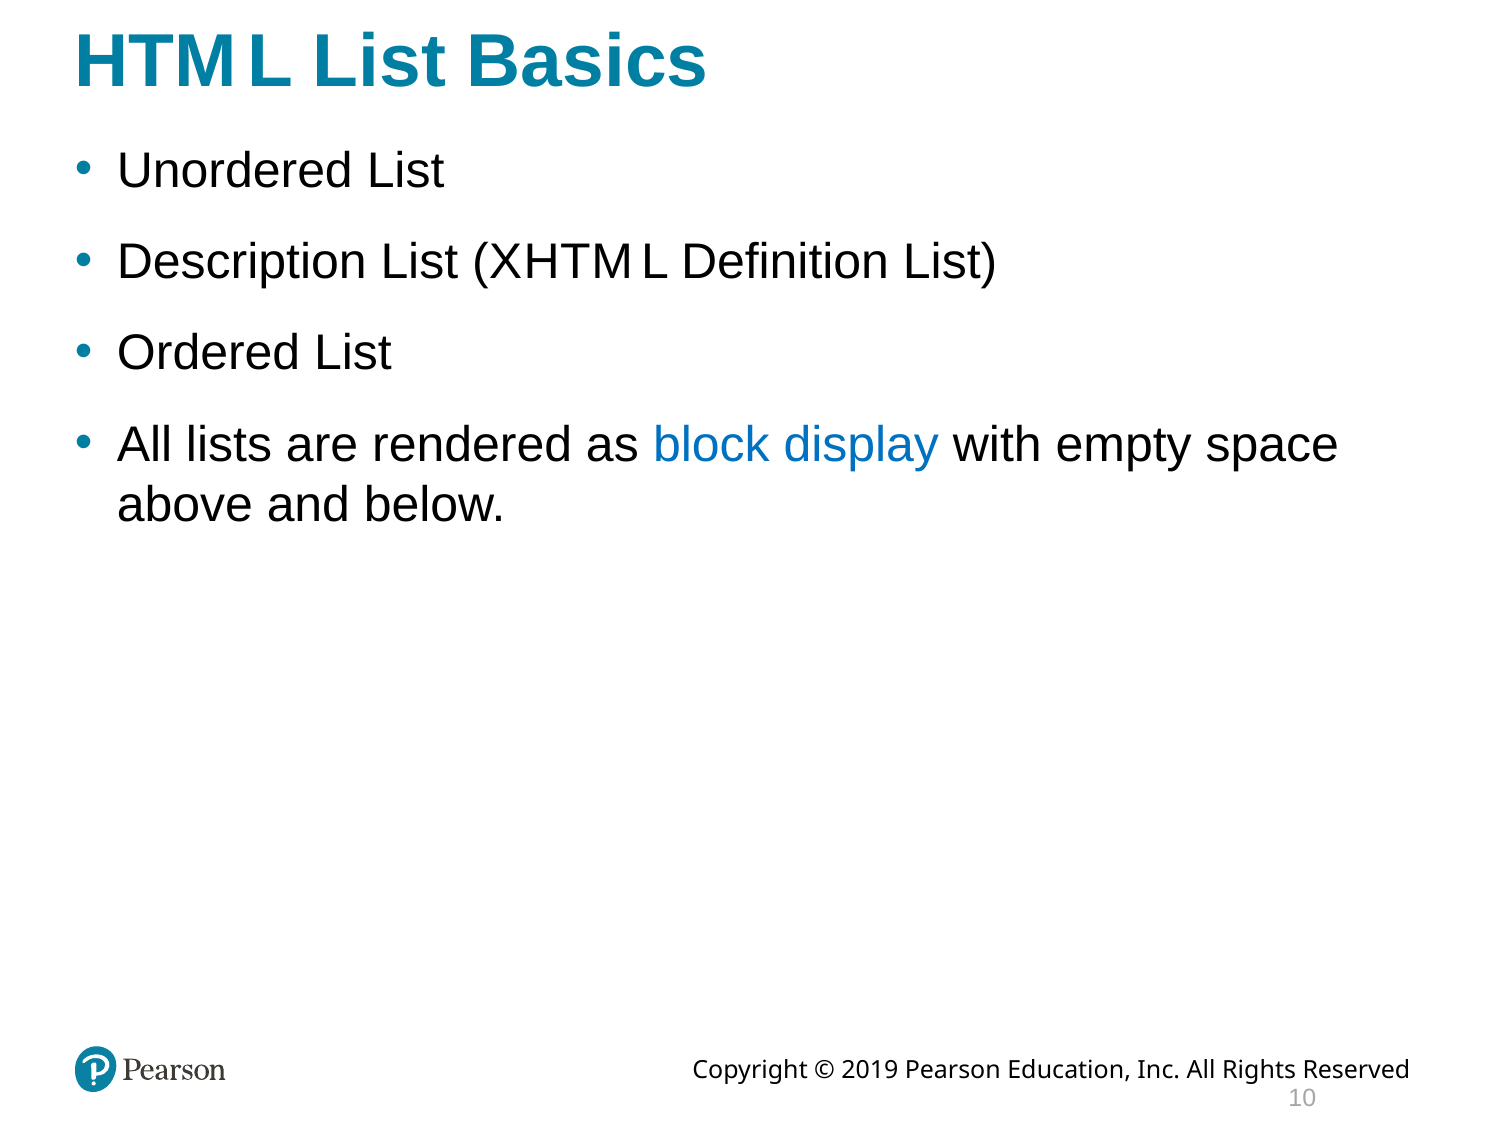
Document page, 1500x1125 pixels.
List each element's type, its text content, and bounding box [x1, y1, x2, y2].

list Unordered List Description List (X H T M L Definition List) Ordered List All lists are rendered as block display with empty space above and below. [74, 137, 1413, 776]
title H T M L List Basics [74, 0, 1413, 102]
